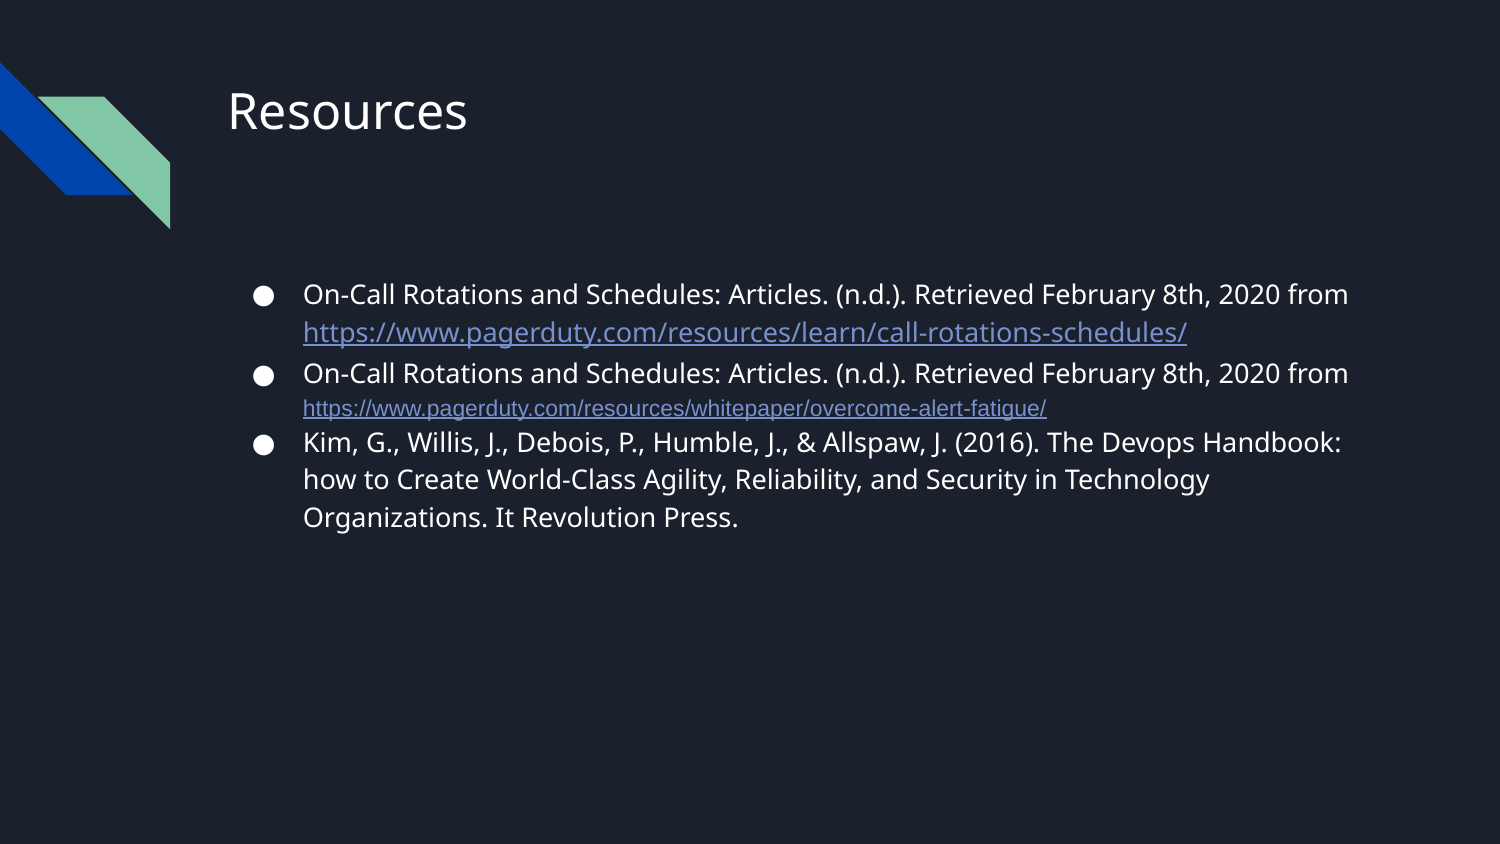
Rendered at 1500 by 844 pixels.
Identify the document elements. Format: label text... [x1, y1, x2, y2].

title Resources [212, 64, 1368, 215]
list On-Call Rotations and Schedules: Articles. (n.d.). Retrieved February 8th, 2020 from https://www.pagerduty.com/resources/learn/call-rotations-schedules/ On-Call Rotations and Schedules: Articles. (n.d.). Retrieved February 8th, 2020 from https://www.pagerduty.com/resources/whitepaper/overcome-alert-fatigue/ Kim, G., Willis, J., Debois, P., Humble, J., & Allspaw, J. (2016). The Devops Handbook: how to Create World-Class Agility, Reliability, and Security in Technology Organizations. It Revolution Press. [212, 257, 1368, 735]
